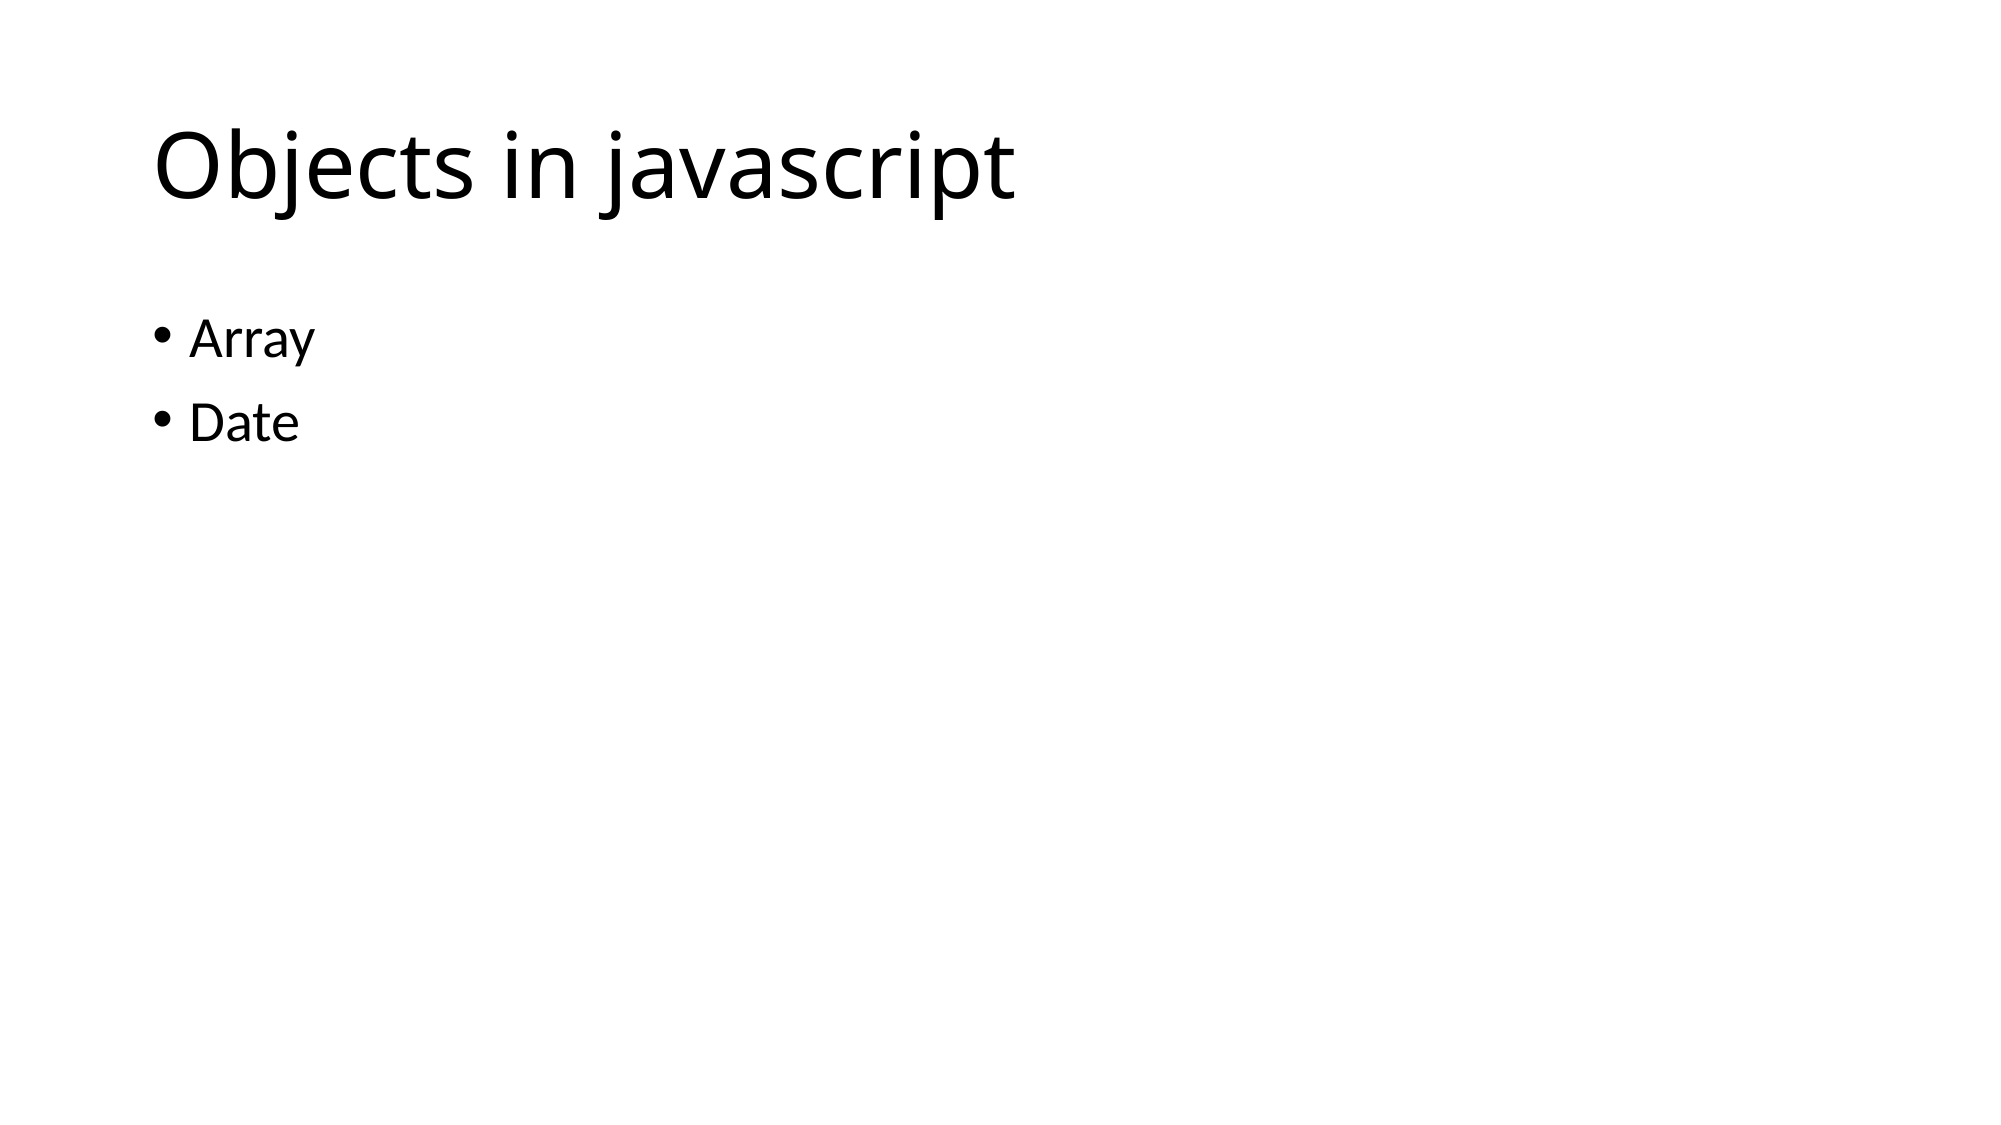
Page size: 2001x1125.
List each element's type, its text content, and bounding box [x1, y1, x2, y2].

title Objects in javascript [137, 59, 1863, 278]
list Array Date [137, 299, 1863, 1014]
